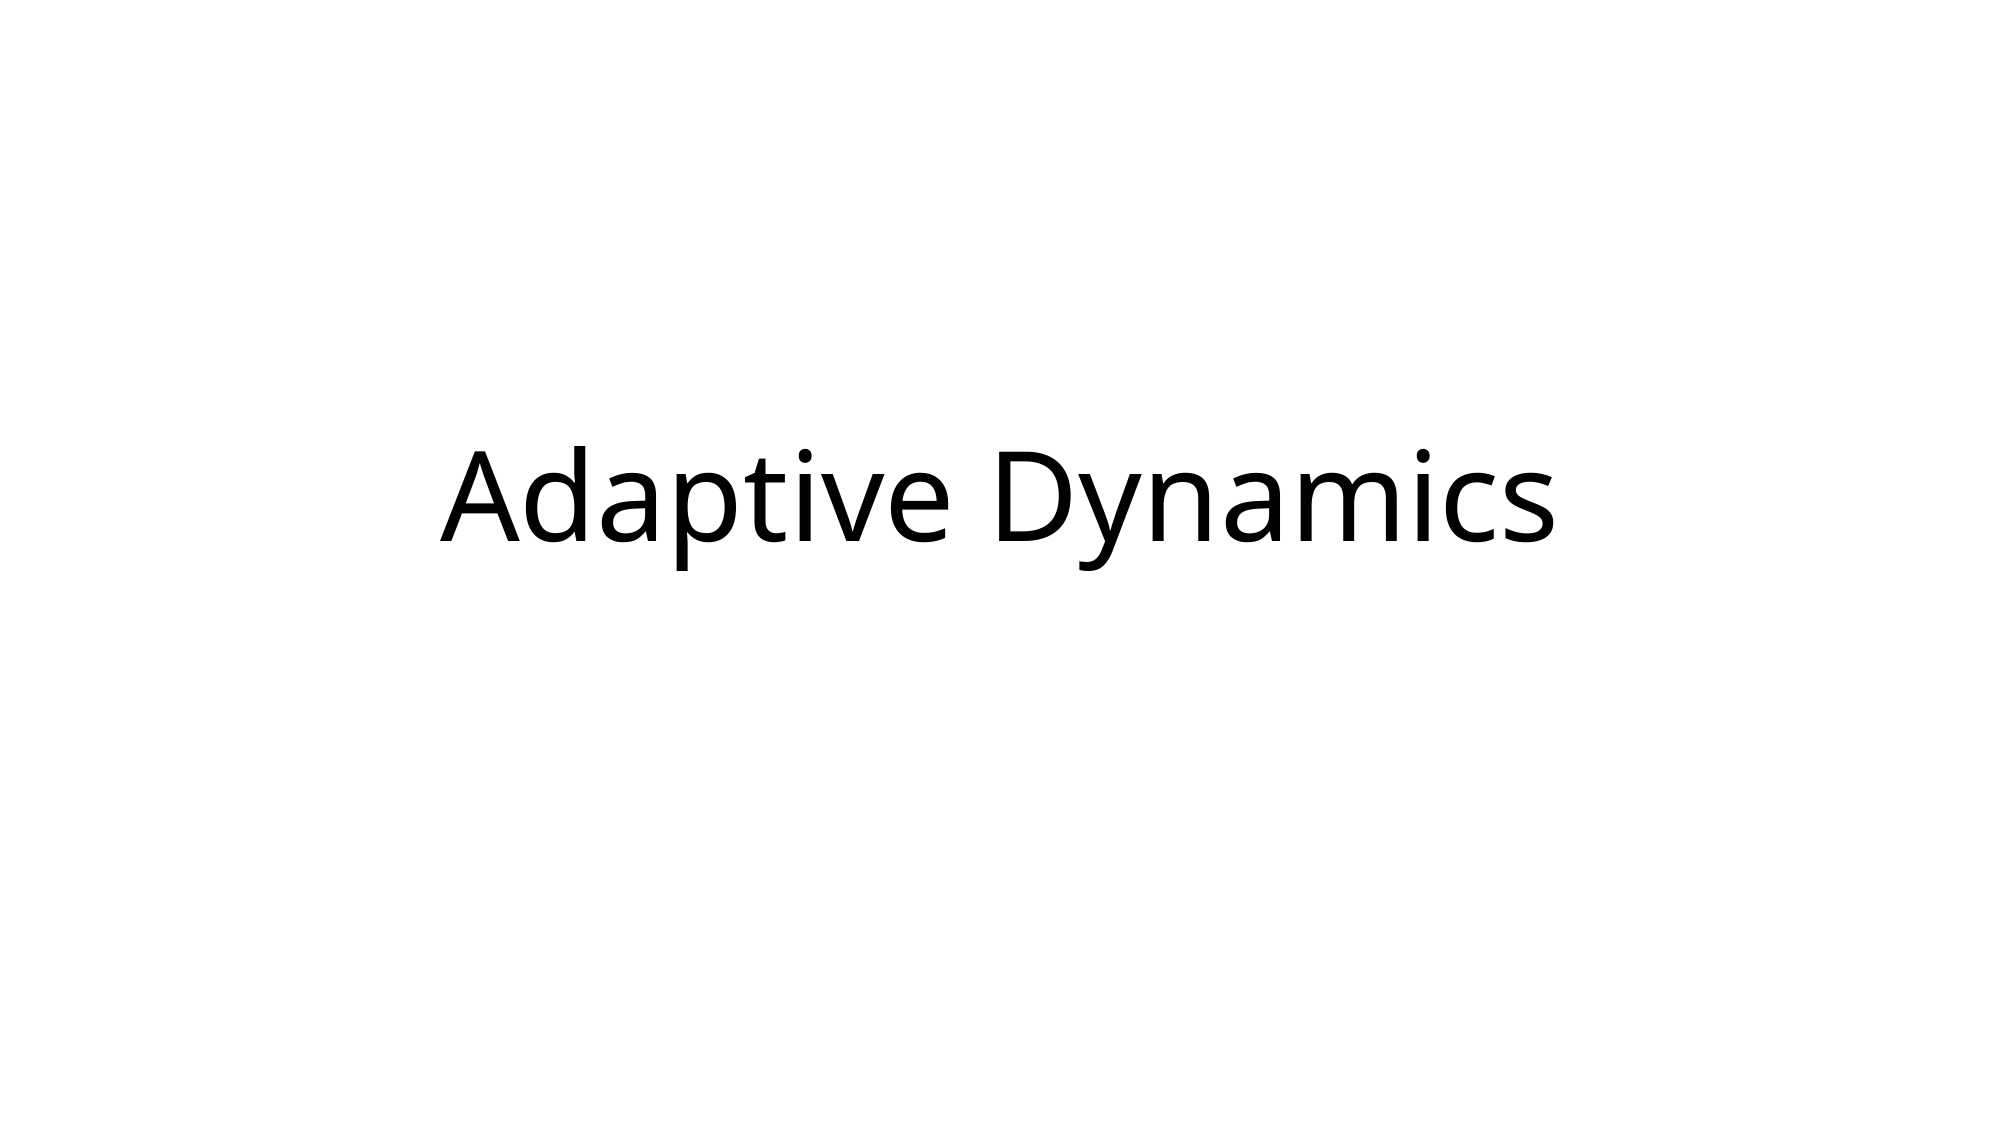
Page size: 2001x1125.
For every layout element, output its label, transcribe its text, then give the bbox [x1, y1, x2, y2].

title Adaptive Dynamics [249, 184, 1750, 576]
